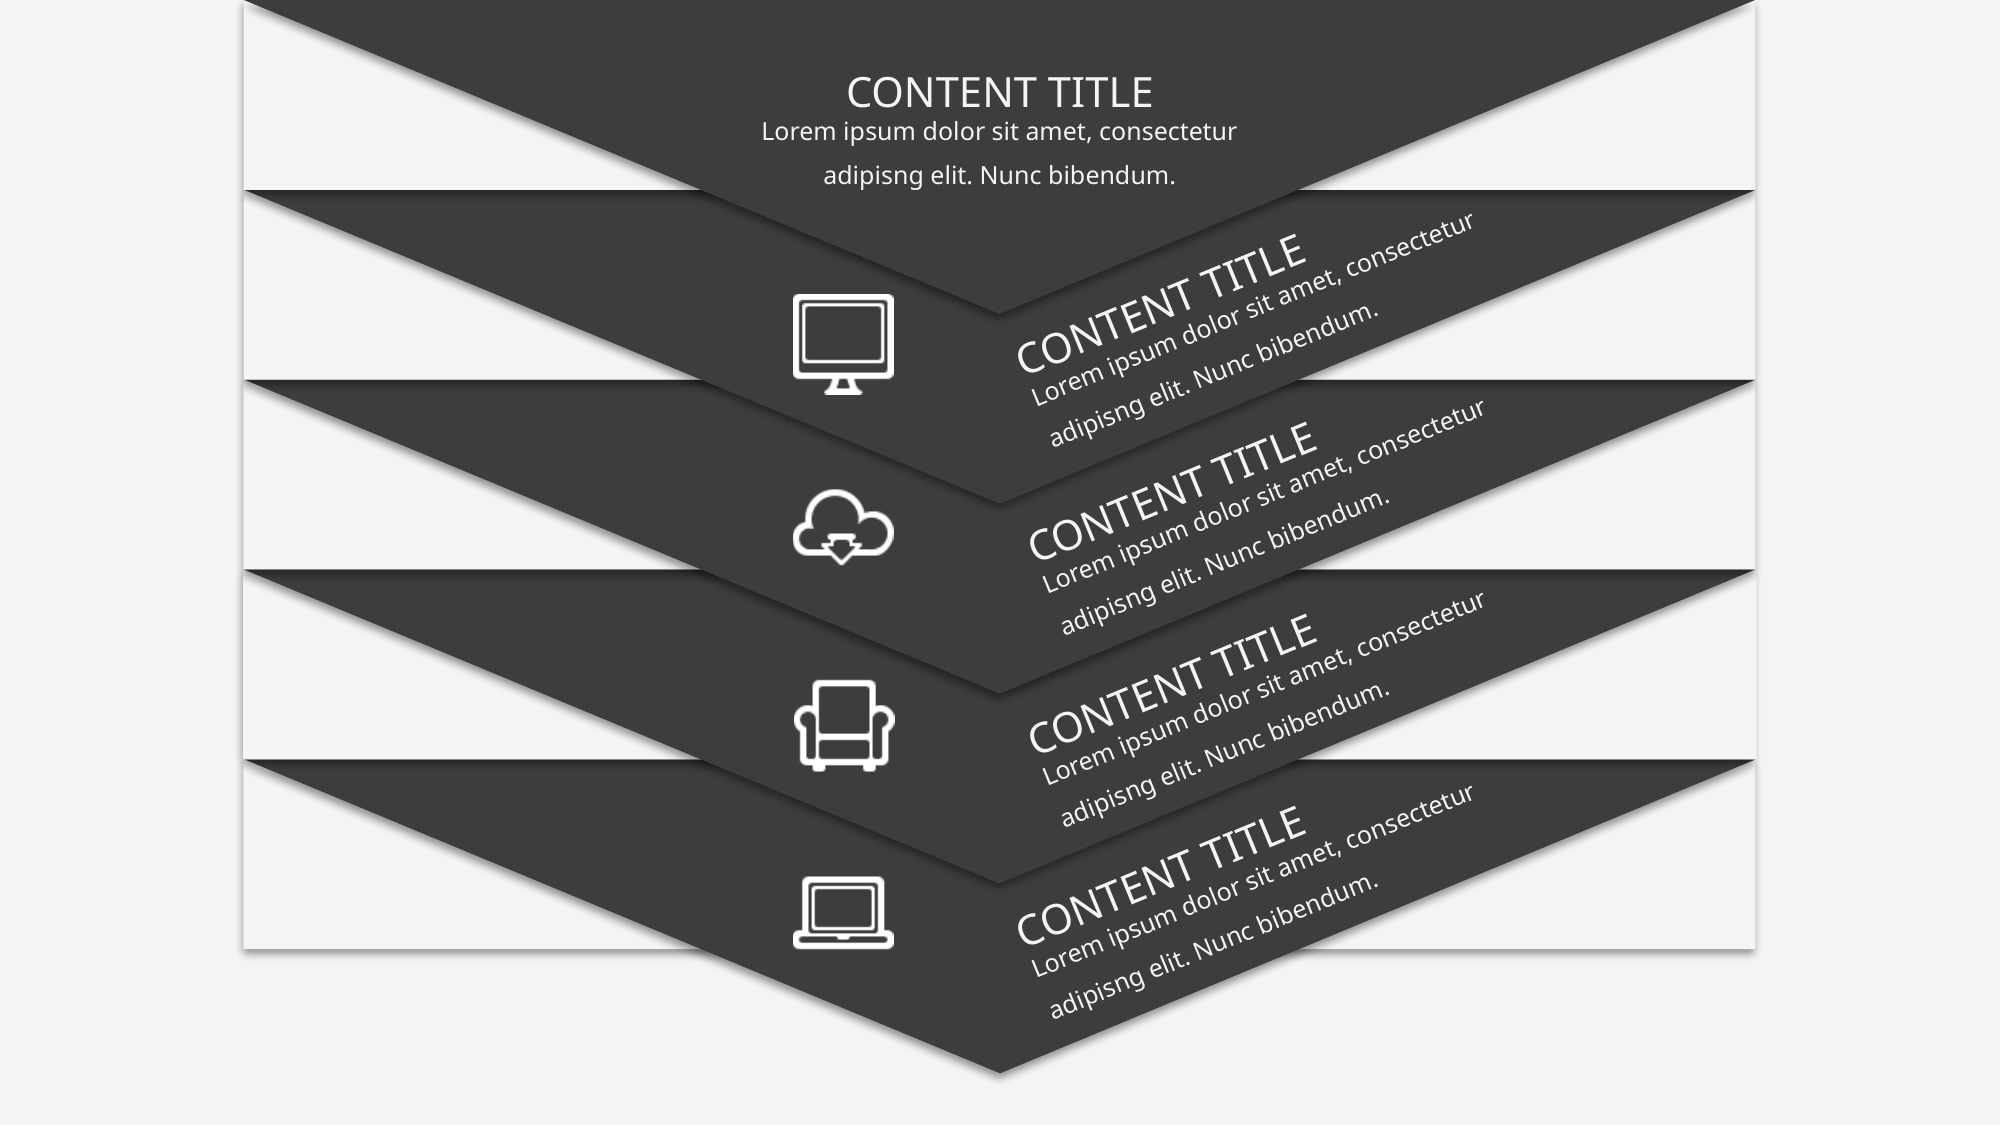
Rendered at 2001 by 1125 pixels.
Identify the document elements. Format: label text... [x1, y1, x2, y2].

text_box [1004, 398, 1518, 558]
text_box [992, 211, 1506, 371]
text_box [243, 0, 1756, 312]
text_box [1279, 203, 1727, 295]
picture [793, 294, 894, 395]
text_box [1317, 3, 1755, 191]
text_box CONTENT TITLE [743, 33, 1257, 124]
text_box [1288, 393, 1727, 480]
text_box [243, 13, 671, 191]
text_box [1277, 771, 1731, 865]
text_box [273, 583, 1322, 882]
text_box [1329, 204, 1756, 381]
text_box [242, 772, 669, 950]
text_box [243, 204, 671, 381]
text_box [1284, 583, 1726, 670]
text_box [269, 771, 1317, 1075]
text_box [243, 3, 681, 191]
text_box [992, 782, 1506, 943]
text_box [1004, 590, 1518, 751]
text_box [273, 393, 1329, 695]
text_box [273, 203, 1323, 505]
text_box Lorem ipsum dolor sit amet, consectetur adipisng elit. Nunc bibendum. [743, 124, 1257, 198]
text_box [1330, 583, 1758, 760]
text_box [1329, 394, 1756, 571]
picture [794, 674, 895, 775]
text_box [1328, 12, 1756, 191]
picture [793, 861, 894, 962]
text_box [242, 583, 668, 760]
text_box [242, 393, 671, 571]
text_box [1332, 774, 1756, 950]
picture [793, 477, 894, 578]
